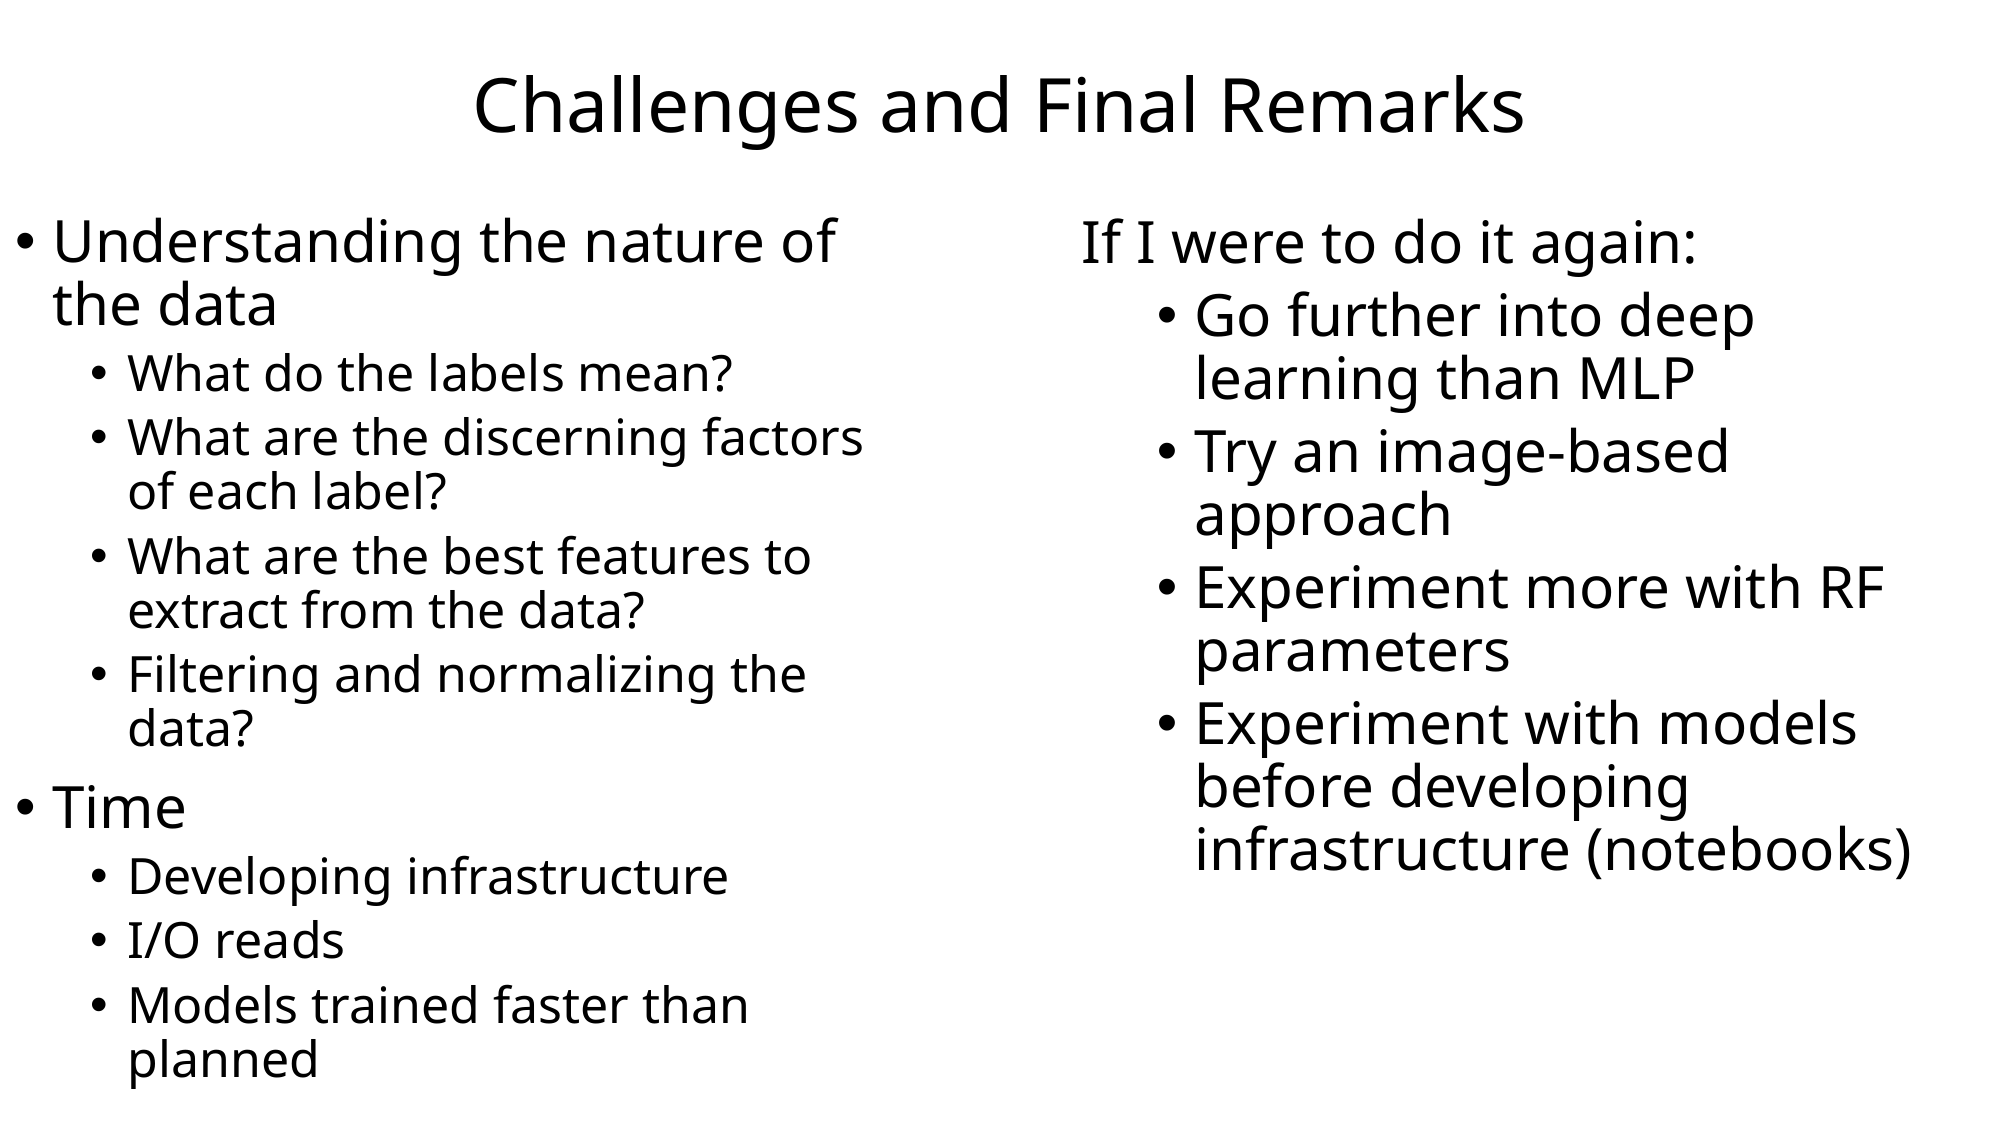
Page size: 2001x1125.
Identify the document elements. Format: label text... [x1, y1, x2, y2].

list Understanding the nature of the data What do the labels mean? What are the discerning factors of each label? What are the best features to extract from the data? Filtering and normalizing the data? Time Developing infrastructure I/O reads Models trained faster than planned [0, 204, 934, 1125]
title Challenges and Final Remarks [0, 0, 2000, 218]
text_box If I were to do it again: Go further into deep learning than MLP Try an image-based approach Experiment more with RF parameters Experiment with models before developing infrastructure (notebooks) [1066, 205, 2000, 1125]
